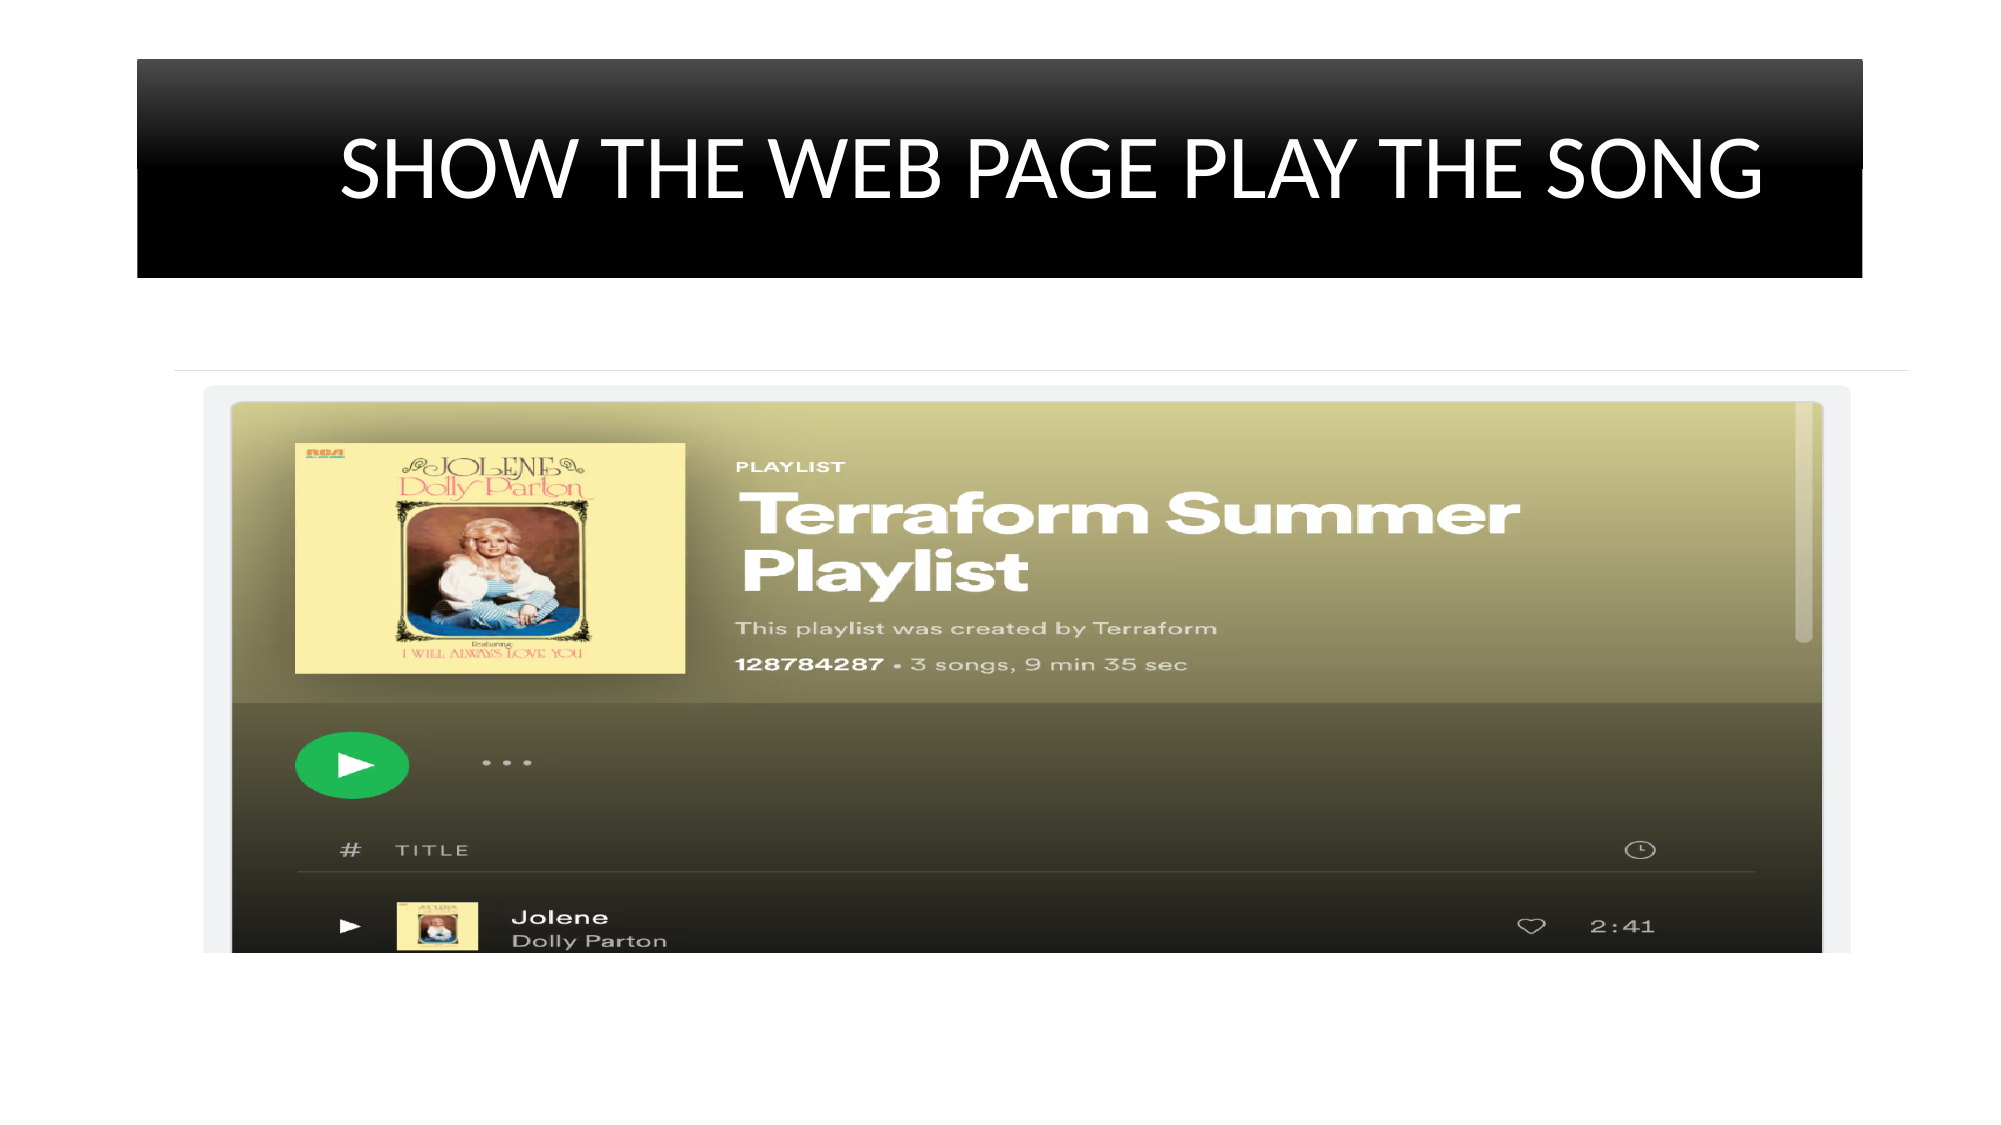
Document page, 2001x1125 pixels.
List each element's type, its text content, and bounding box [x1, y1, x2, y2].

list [173, 366, 1910, 953]
title SHOW THE WEB PAGE PLAY THE SONG [137, 59, 1863, 278]
